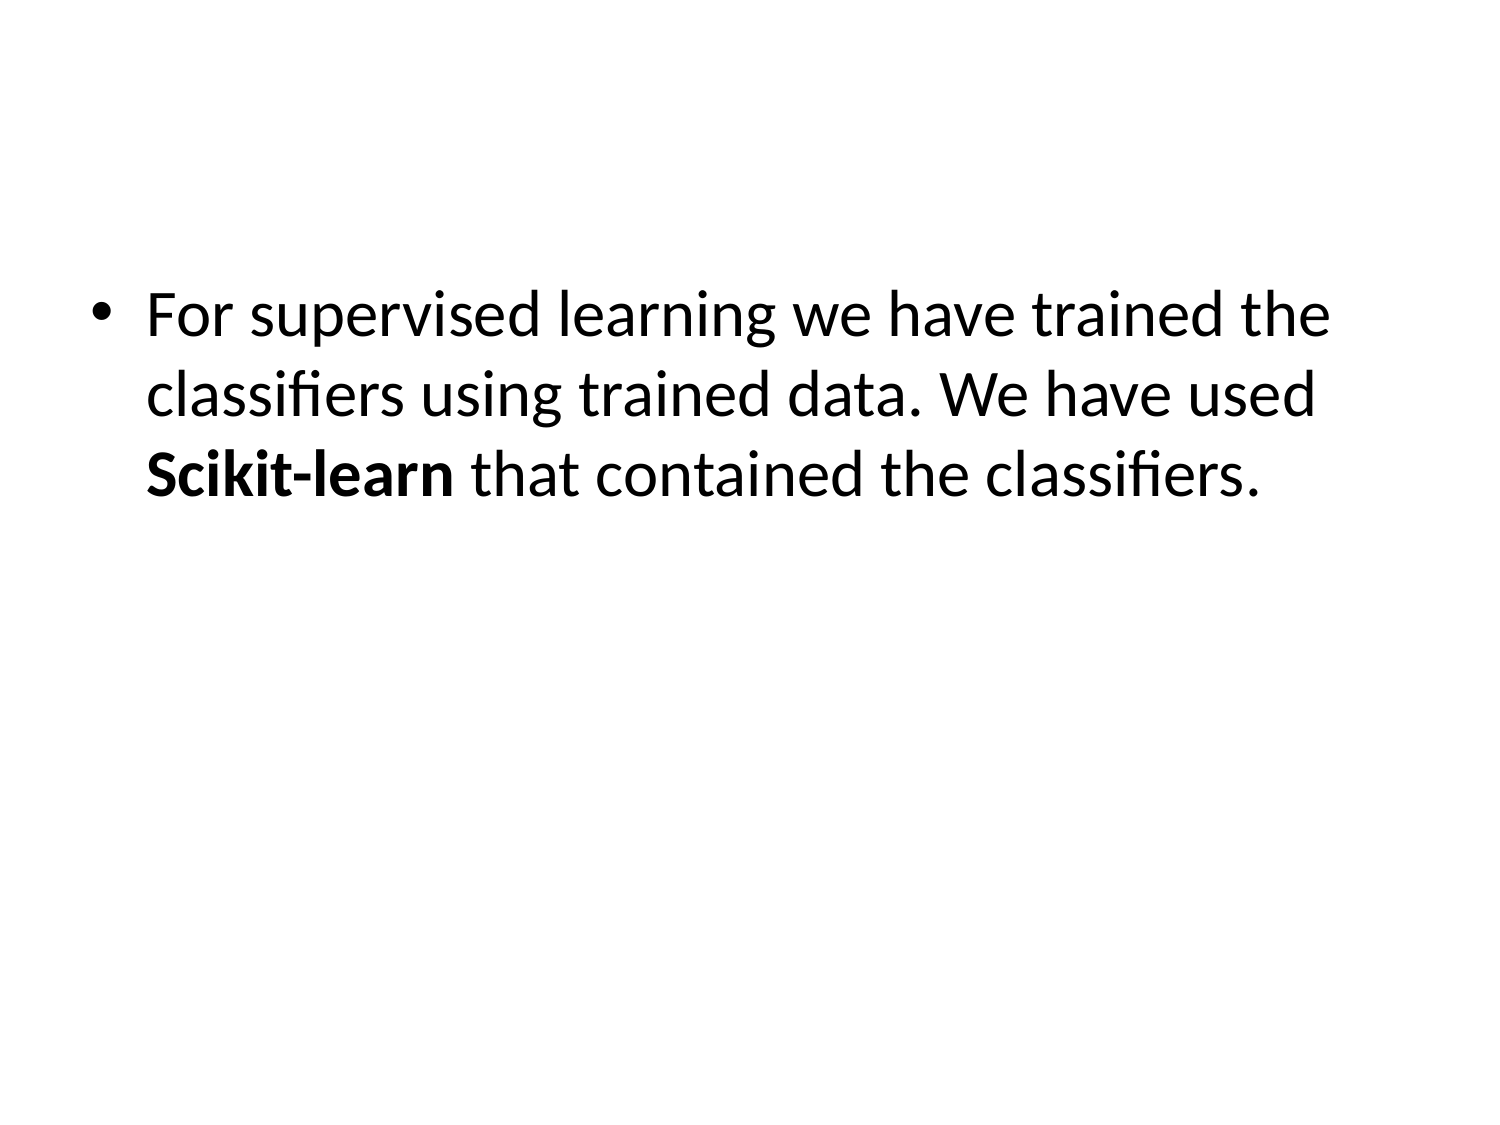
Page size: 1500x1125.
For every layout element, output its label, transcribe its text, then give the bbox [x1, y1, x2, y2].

list For supervised learning we have trained the classifiers using trained data. We have used Scikit-learn that contained the classifiers. [75, 262, 1425, 1005]
